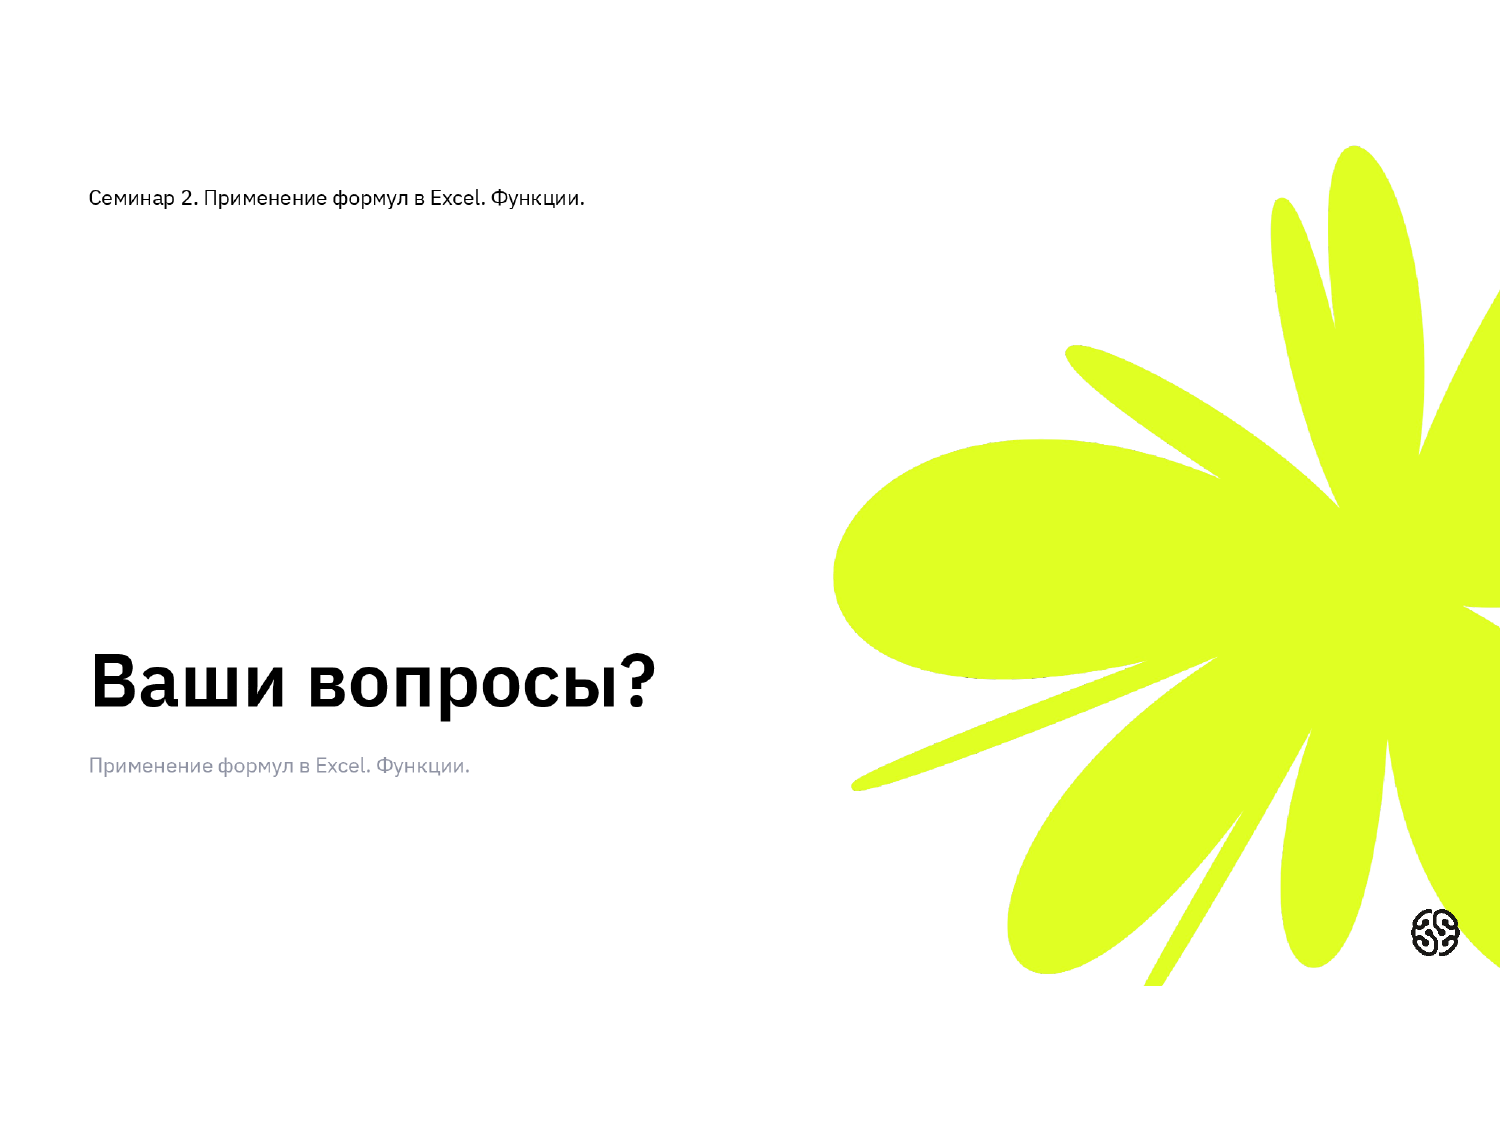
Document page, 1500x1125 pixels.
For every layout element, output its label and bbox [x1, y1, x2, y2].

picture [0, 141, 1500, 987]
